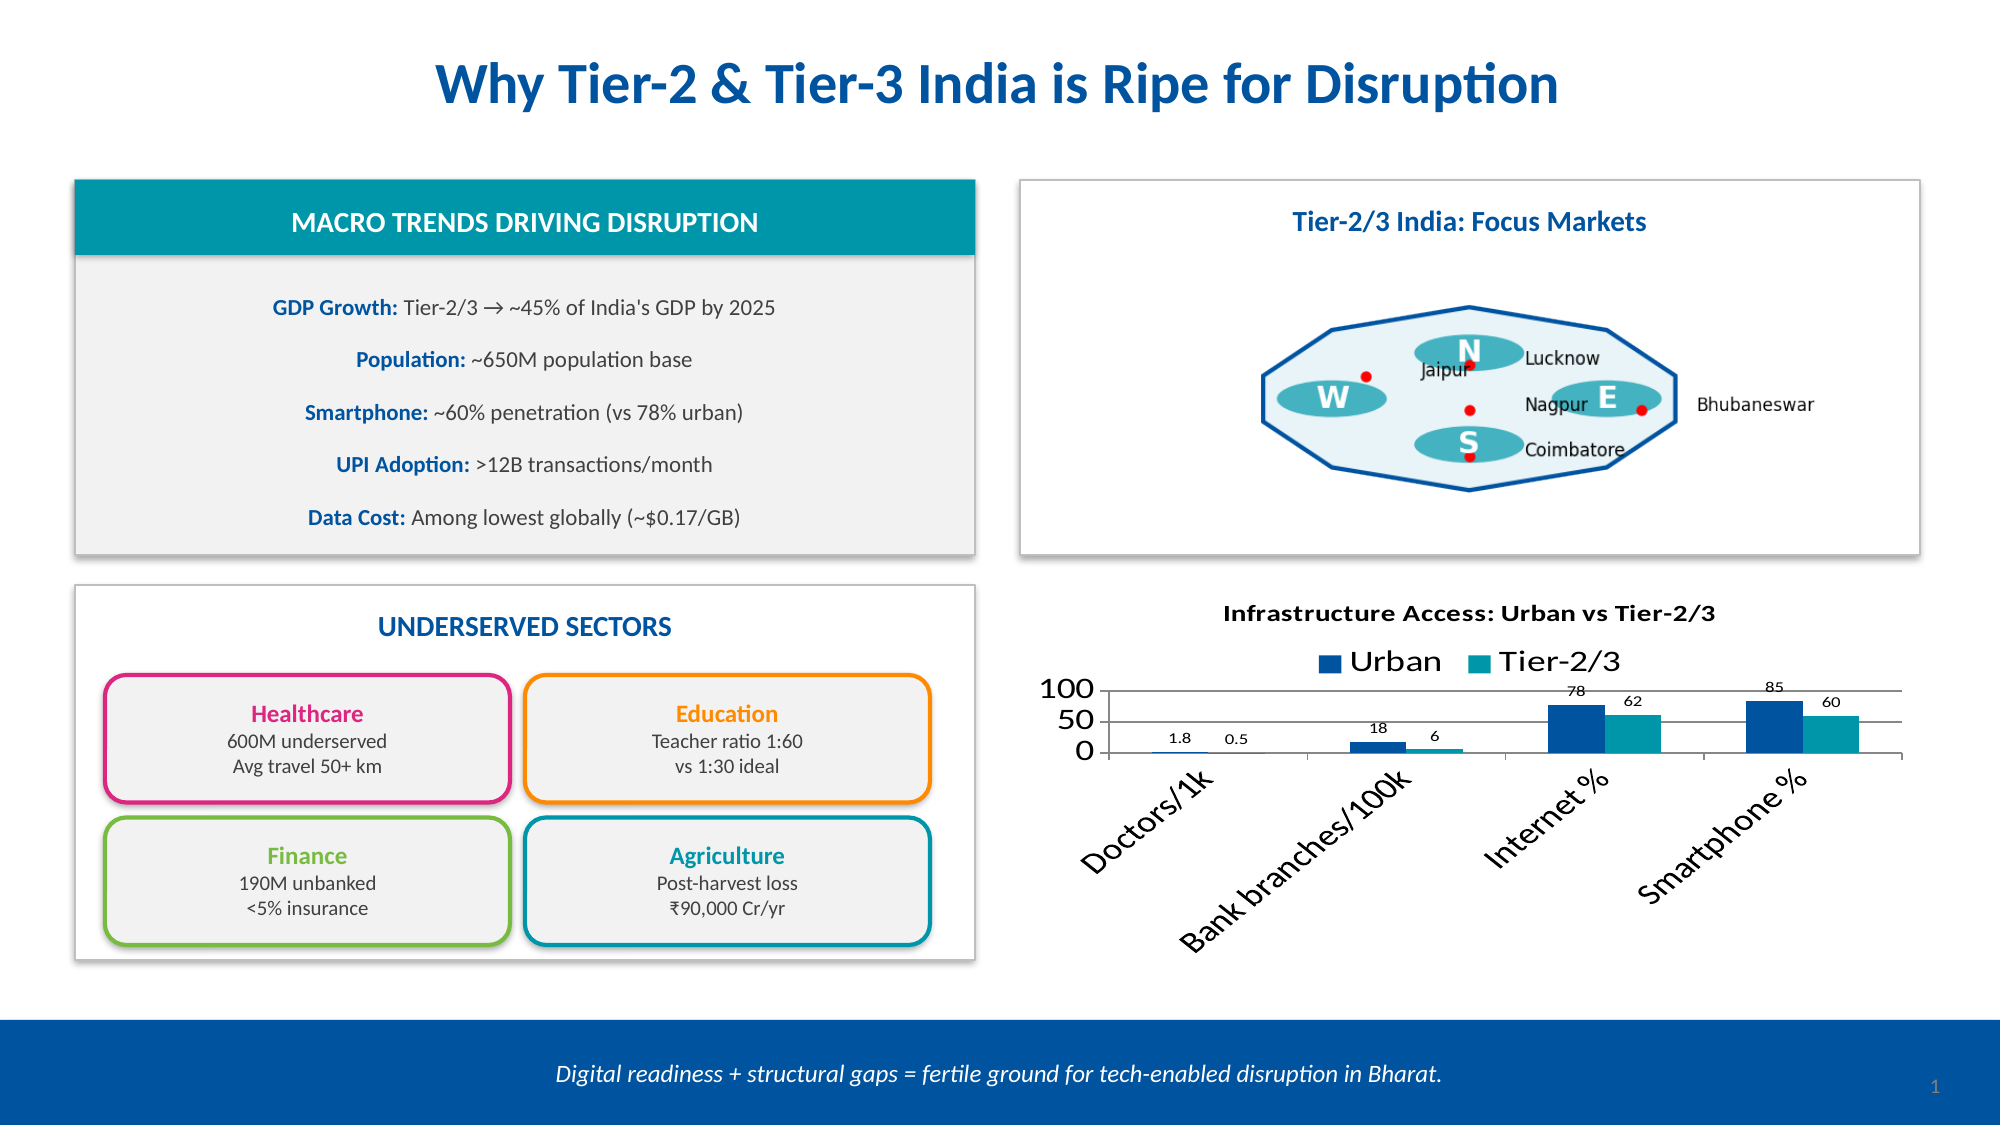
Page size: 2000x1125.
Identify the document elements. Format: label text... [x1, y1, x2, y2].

text_box MACRO TRENDS DRIVING DISRUPTION [74, 179, 976, 256]
text_box Digital readiness + structural gaps = fertile ground for tech-enabled disruption in Bharat. [0, 1019, 2000, 1125]
text_box [104, 674, 511, 804]
text_box Tier-2/3 India: Focus Markets [1277, 194, 1663, 245]
text_box [74, 262, 976, 556]
text_box Agriculture Post-harvest loss ₹90,000 Cr/yr [641, 832, 813, 928]
text_box Population: ~650M population base [341, 337, 709, 380]
text_box [524, 816, 931, 946]
text_box Healthcare 600M underserved Avg travel 50+ km [212, 690, 403, 785]
text_box [104, 816, 511, 946]
text_box [524, 674, 931, 804]
chart [1019, 584, 1921, 961]
text_box Finance 190M unbanked <5% insurance [223, 832, 392, 928]
text_box UPI Adoption: >12B transactions/month [321, 442, 729, 485]
text_box [74, 584, 976, 961]
text_box 1 [1914, 1065, 1956, 1105]
text_box Education Teacher ratio 1:60 vs 1:30 ideal [636, 690, 818, 785]
text_box GDP Growth: Tier-2/3 → ~45% of India's GDP by 2025 [258, 285, 792, 328]
text_box Why Tier-2 & Tier-3 India is Ripe for Disruption [434, 45, 1560, 116]
text_box [1019, 179, 1921, 556]
picture [1109, 269, 1831, 530]
text_box Smartphone: ~60% penetration (vs 78% urban) [290, 389, 760, 433]
text_box UNDERSERVED SECTORS [362, 599, 687, 650]
text_box Data Cost: Among lowest globally (~$0.17/GB) [293, 495, 757, 538]
